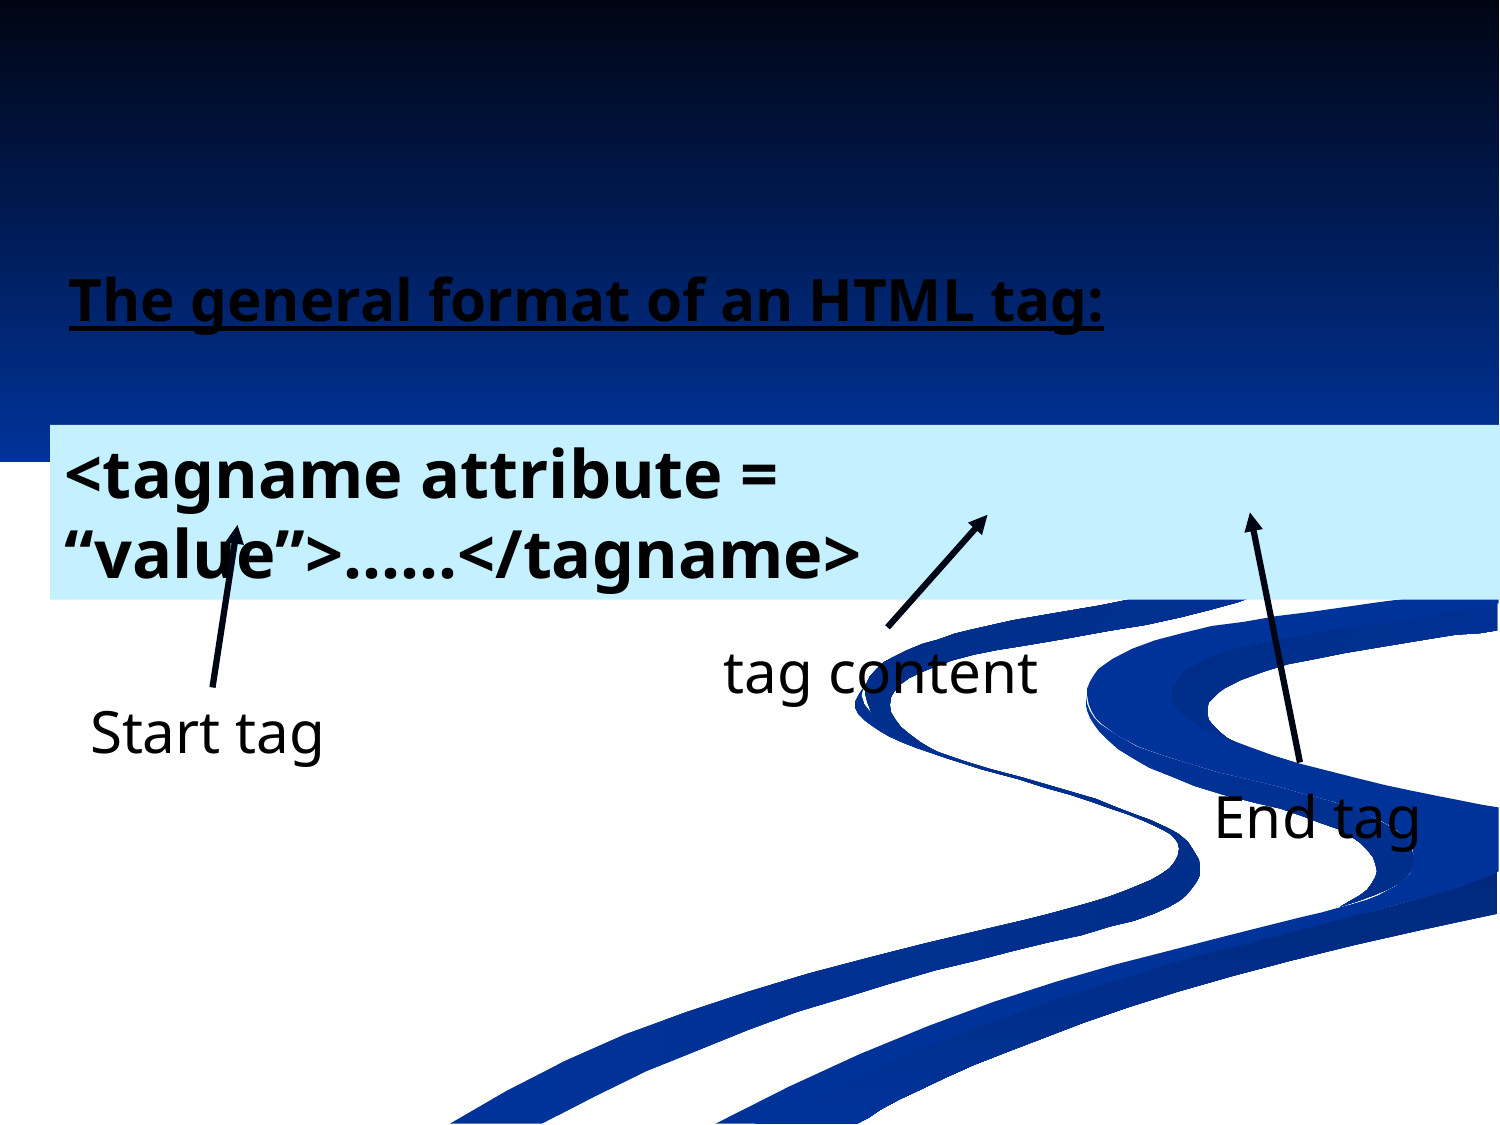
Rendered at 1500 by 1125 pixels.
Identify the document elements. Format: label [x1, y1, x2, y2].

text_box [49, 199, 1500, 859]
